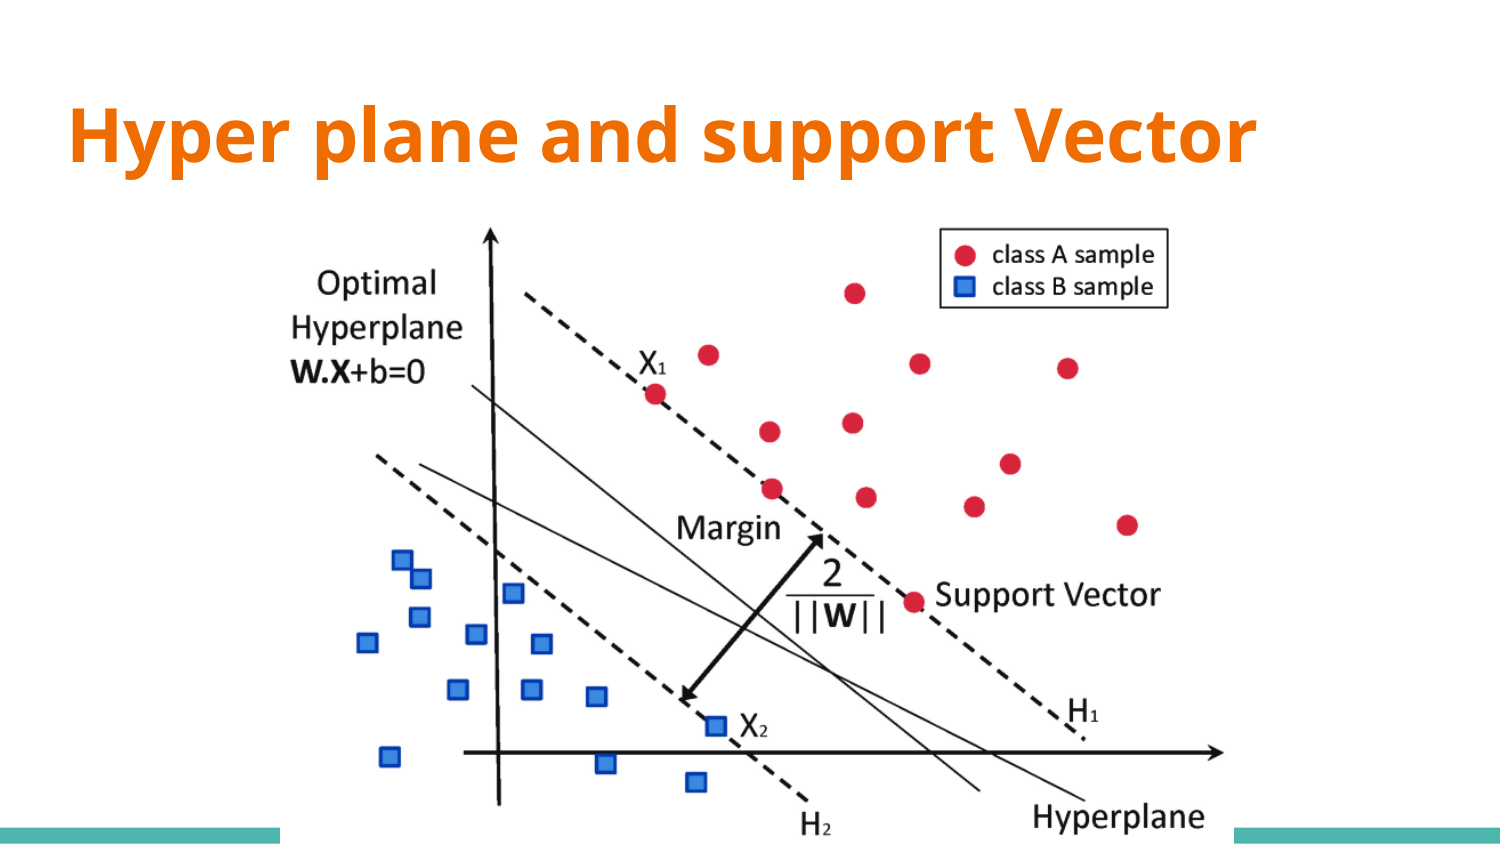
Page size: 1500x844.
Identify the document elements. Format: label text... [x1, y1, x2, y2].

title Hyper plane and support Vector [51, 72, 1449, 189]
picture [280, 207, 1234, 844]
